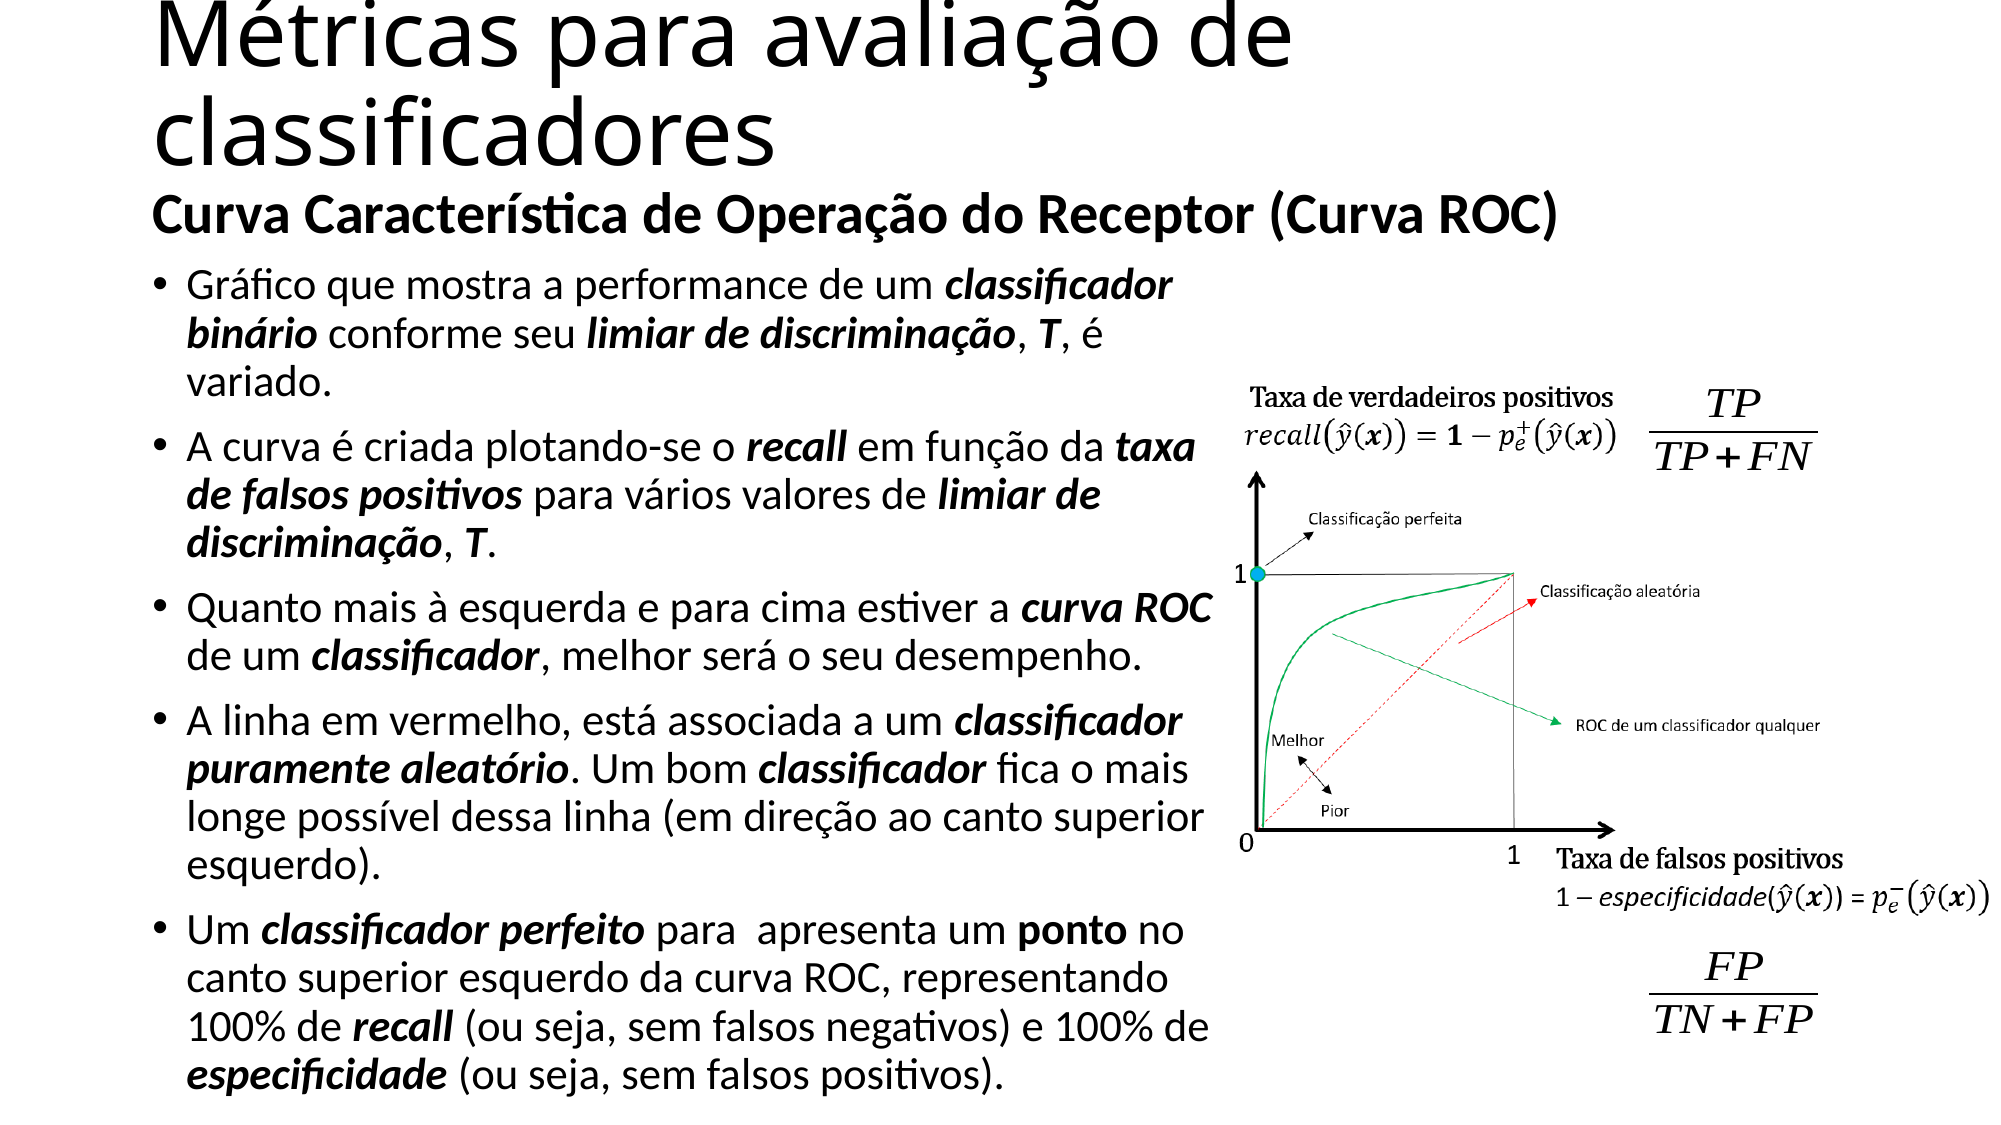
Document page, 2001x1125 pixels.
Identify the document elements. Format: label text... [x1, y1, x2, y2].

text_box Curva Característica de Operação do Receptor (Curva ROC) [137, 167, 1953, 253]
title Métricas para avaliação de classificadores [137, 18, 1863, 156]
picture [1235, 368, 1993, 932]
